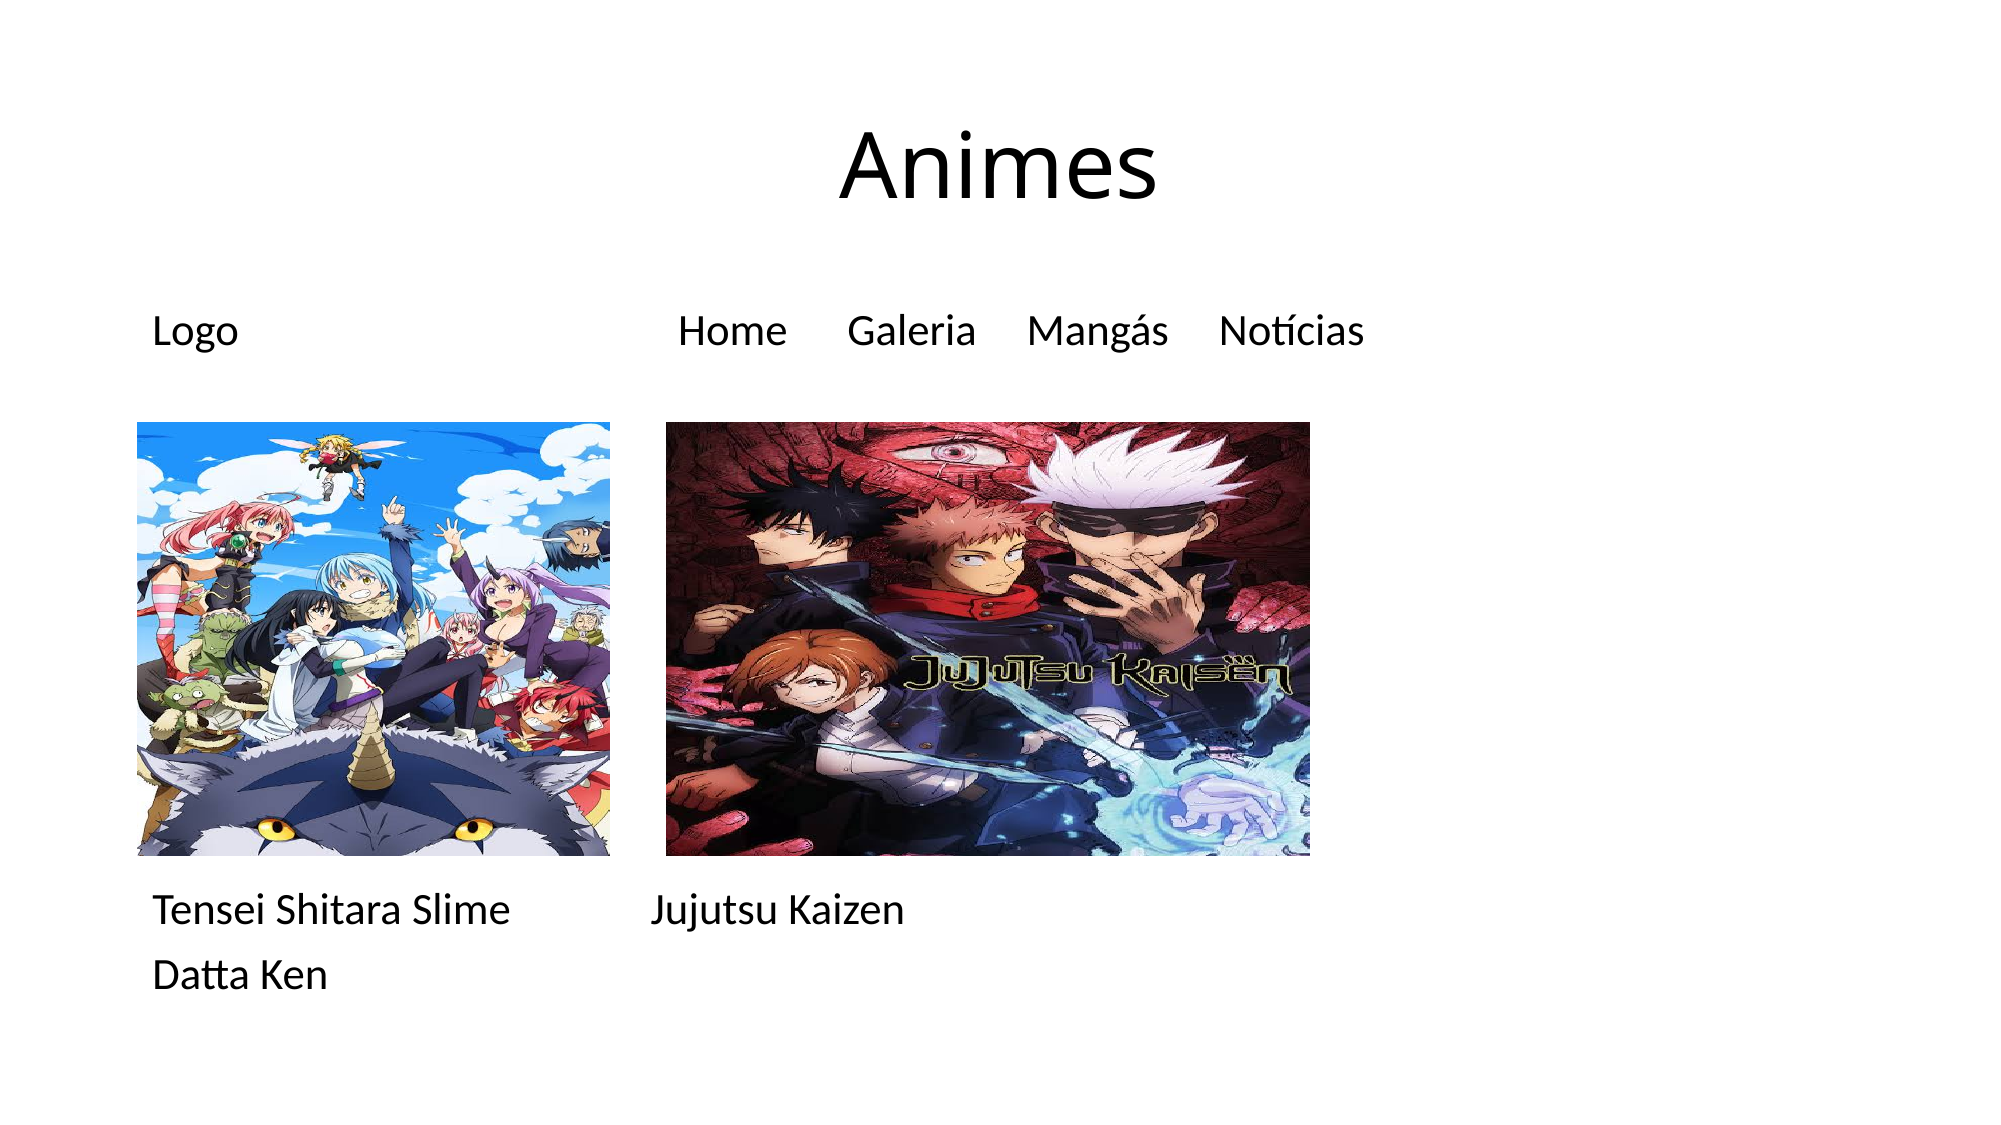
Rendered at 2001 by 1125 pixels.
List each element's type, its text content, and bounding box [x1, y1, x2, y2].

list Logo Home Galeria Mangás Notícias Tensei Shitara Slime Jujutsu Kaizen Datta Ken [137, 299, 1863, 1014]
title Animes [137, 59, 1863, 278]
picture [666, 422, 1310, 856]
picture [137, 422, 610, 856]
